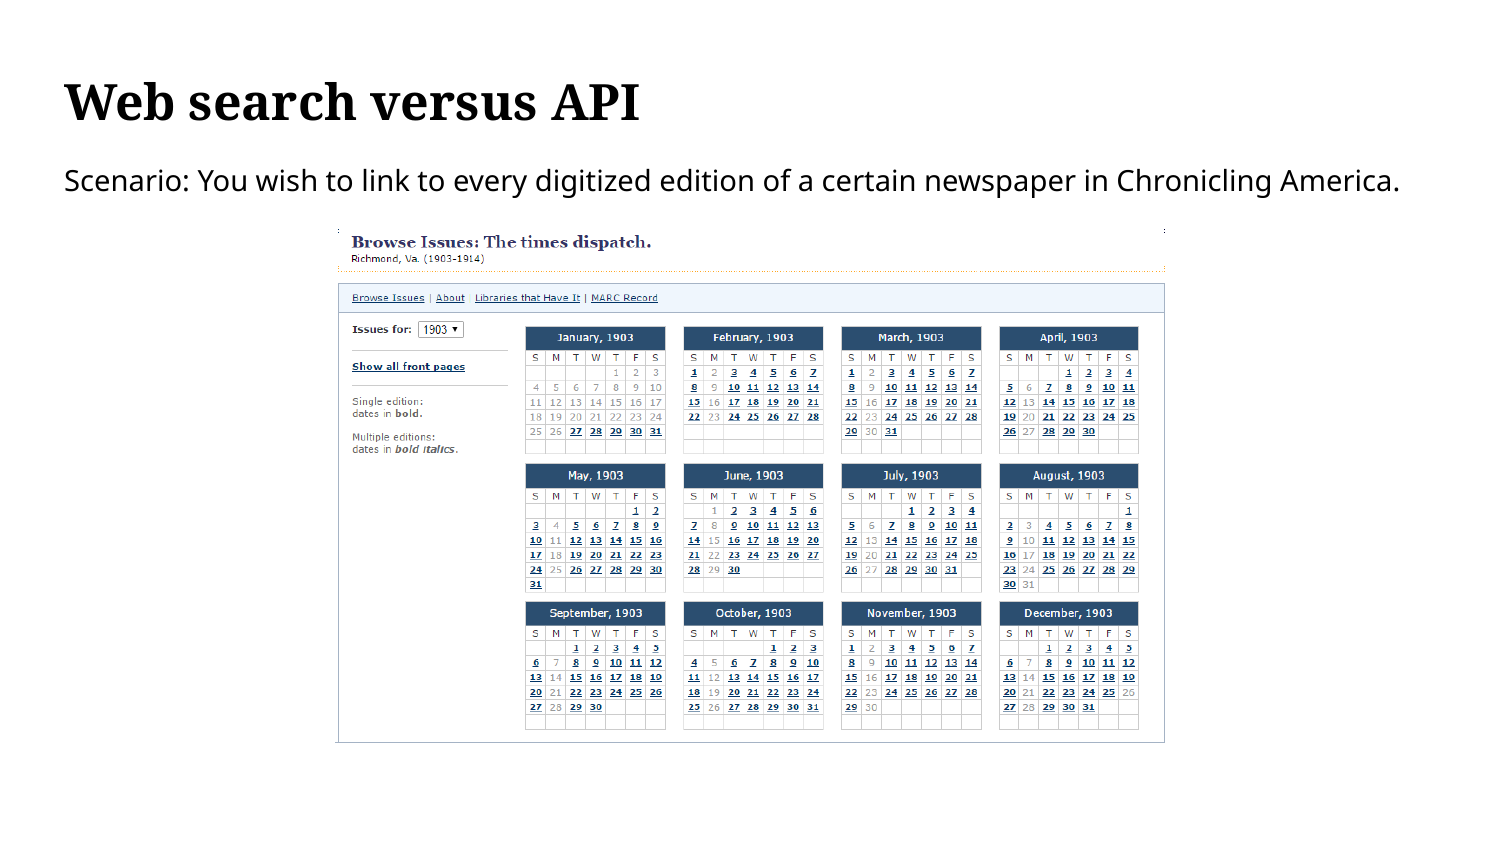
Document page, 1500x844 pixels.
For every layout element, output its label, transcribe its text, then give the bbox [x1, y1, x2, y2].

picture [331, 228, 1169, 745]
text_box Scenario: You wish to link to every digitized edition of a certain newspaper in Chronicling America. [49, 147, 1433, 229]
title Web search versus API [49, 55, 1448, 160]
